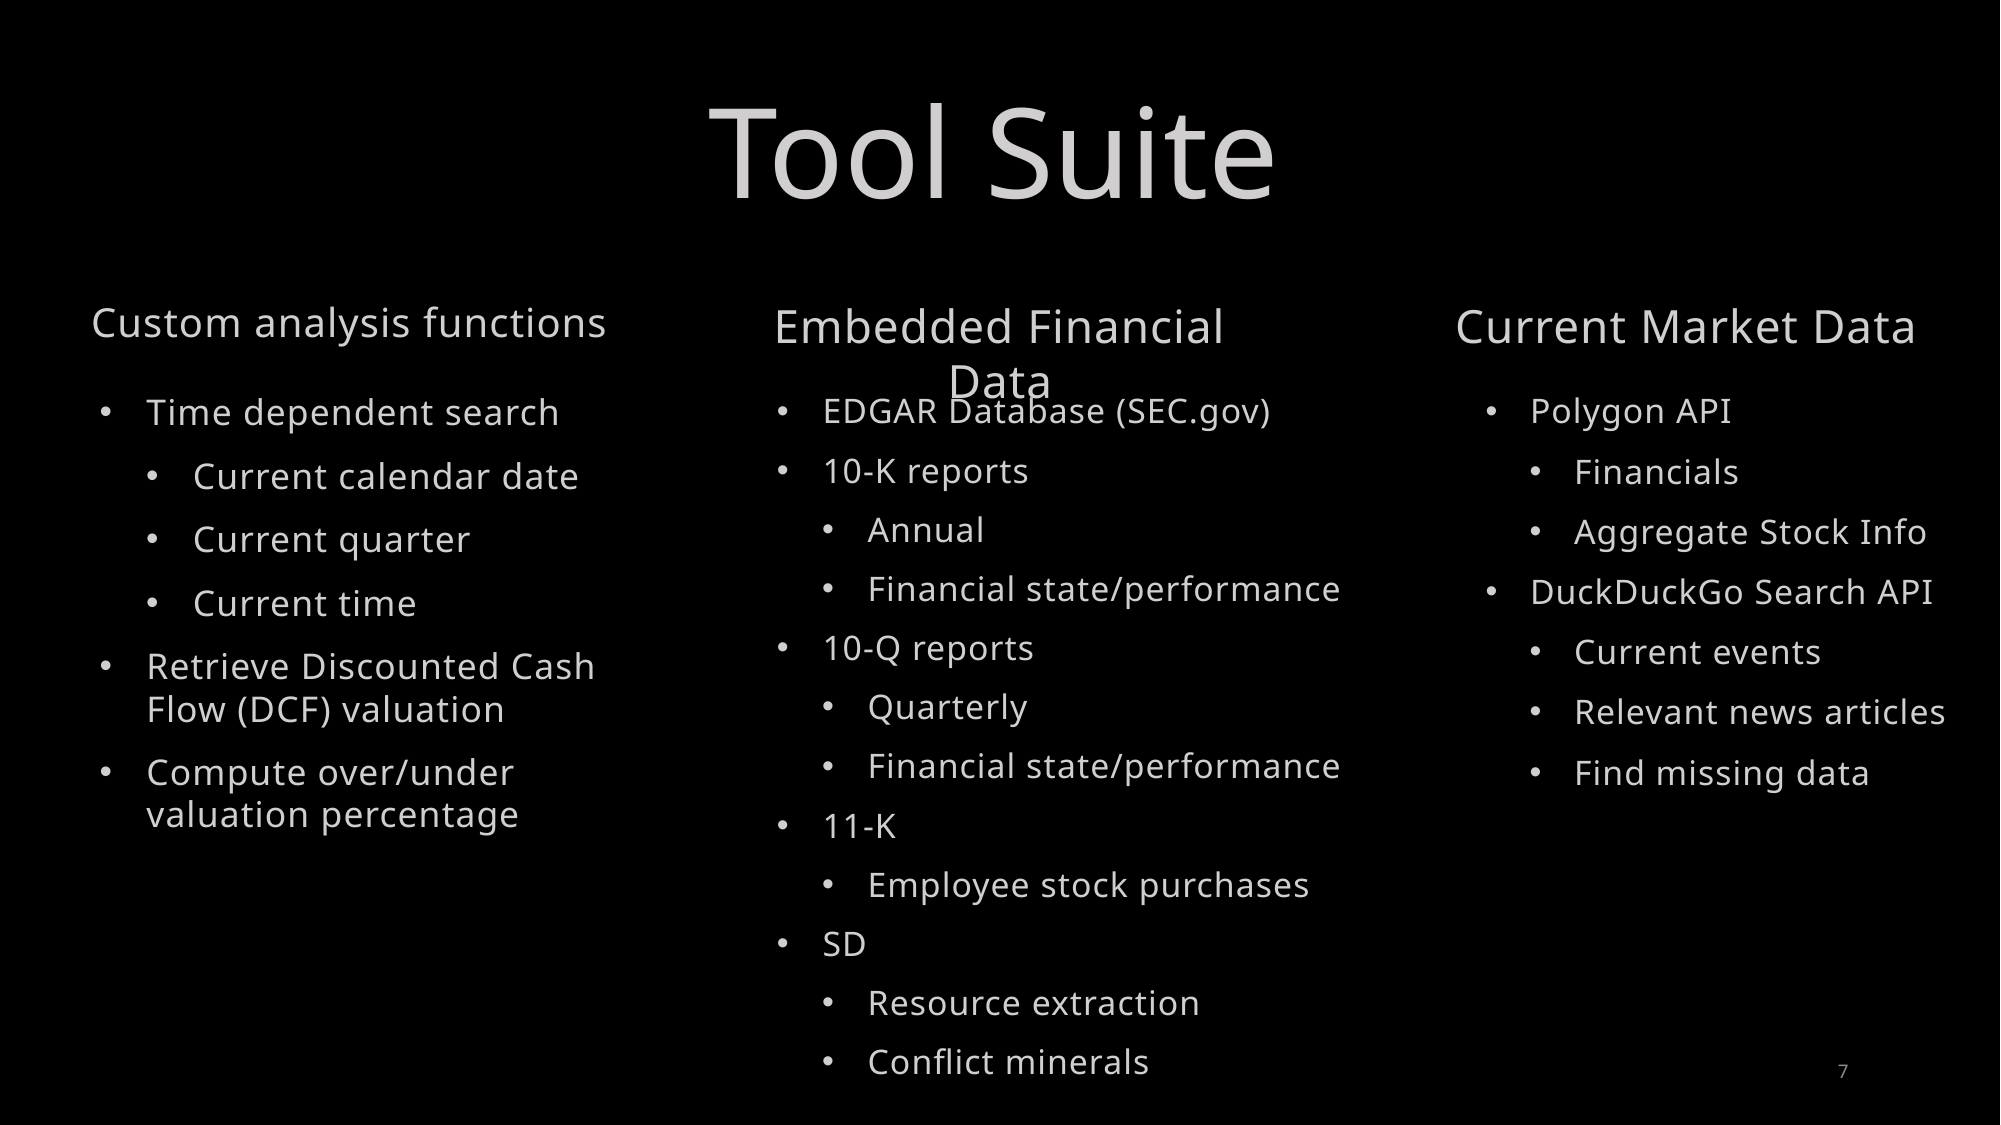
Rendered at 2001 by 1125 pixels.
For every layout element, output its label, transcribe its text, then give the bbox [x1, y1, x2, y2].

text_box Current Market Data [1439, 290, 1934, 383]
text_box EDGAR Database (SEC.gov) 10-K reports Annual Financial state/performance 10-Q reports Quarterly Financial state/performance 11-K Employee stock purchases SD Resource extraction Conflict minerals [761, 382, 1375, 1103]
list Custom analysis functions [63, 290, 636, 383]
text_box Polygon API Financials Aggregate Stock Info DuckDuckGo Search API Current events Relevant news articles Find missing data [1470, 382, 1966, 861]
slide_number 7 [1701, 1042, 1864, 1103]
text_box Time dependent search Current calendar date Current quarter Current time Retrieve Discounted Cash Flow (DCF) valuation Compute over/under valuation percentage [84, 382, 698, 879]
text_box Embedded Financial Data [710, 290, 1290, 383]
text_box Tool Suite [693, 66, 1307, 231]
